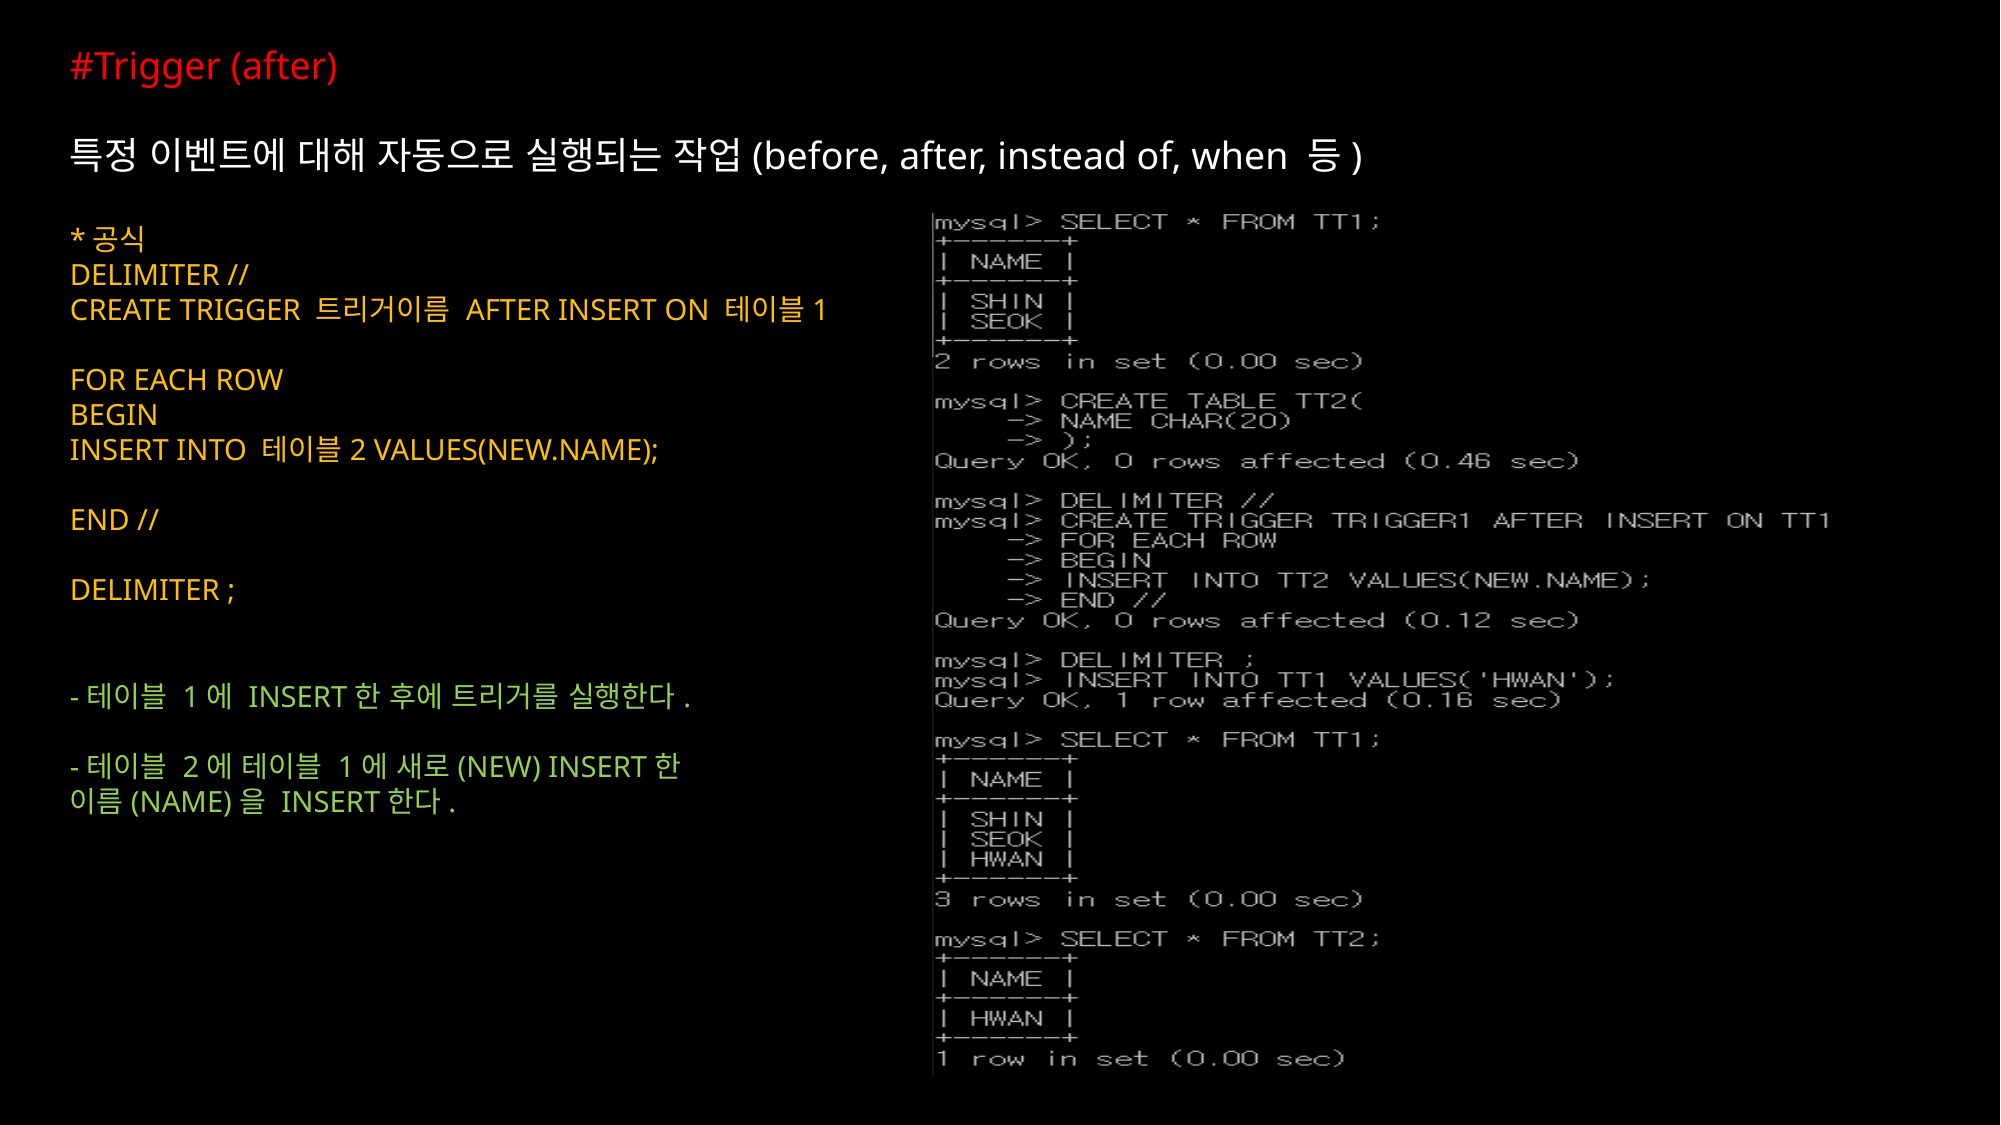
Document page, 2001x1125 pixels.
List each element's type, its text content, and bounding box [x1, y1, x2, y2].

picture [932, 213, 1850, 1077]
text_box -테이블 1에 INSERT한 후에 트리거를 실행한다. -테이블 2에 테이블 1에 새로(NEW) INSERT한 이름(NAME)을 INSERT한다. [55, 670, 703, 826]
text_box #Trigger (after) 특정 이벤트에 대해 자동으로 실행되는 작업(before, after, instead of, when 등) [55, 34, 1905, 185]
text_box *공식 DELIMITER // CREATE TRIGGER 트리거이름 AFTER INSERT ON 테이블1 FOR EACH ROW BEGIN INSERT INTO 테이블2 VALUES(NEW.NAME); END // DELIMITER ; [55, 213, 932, 614]
